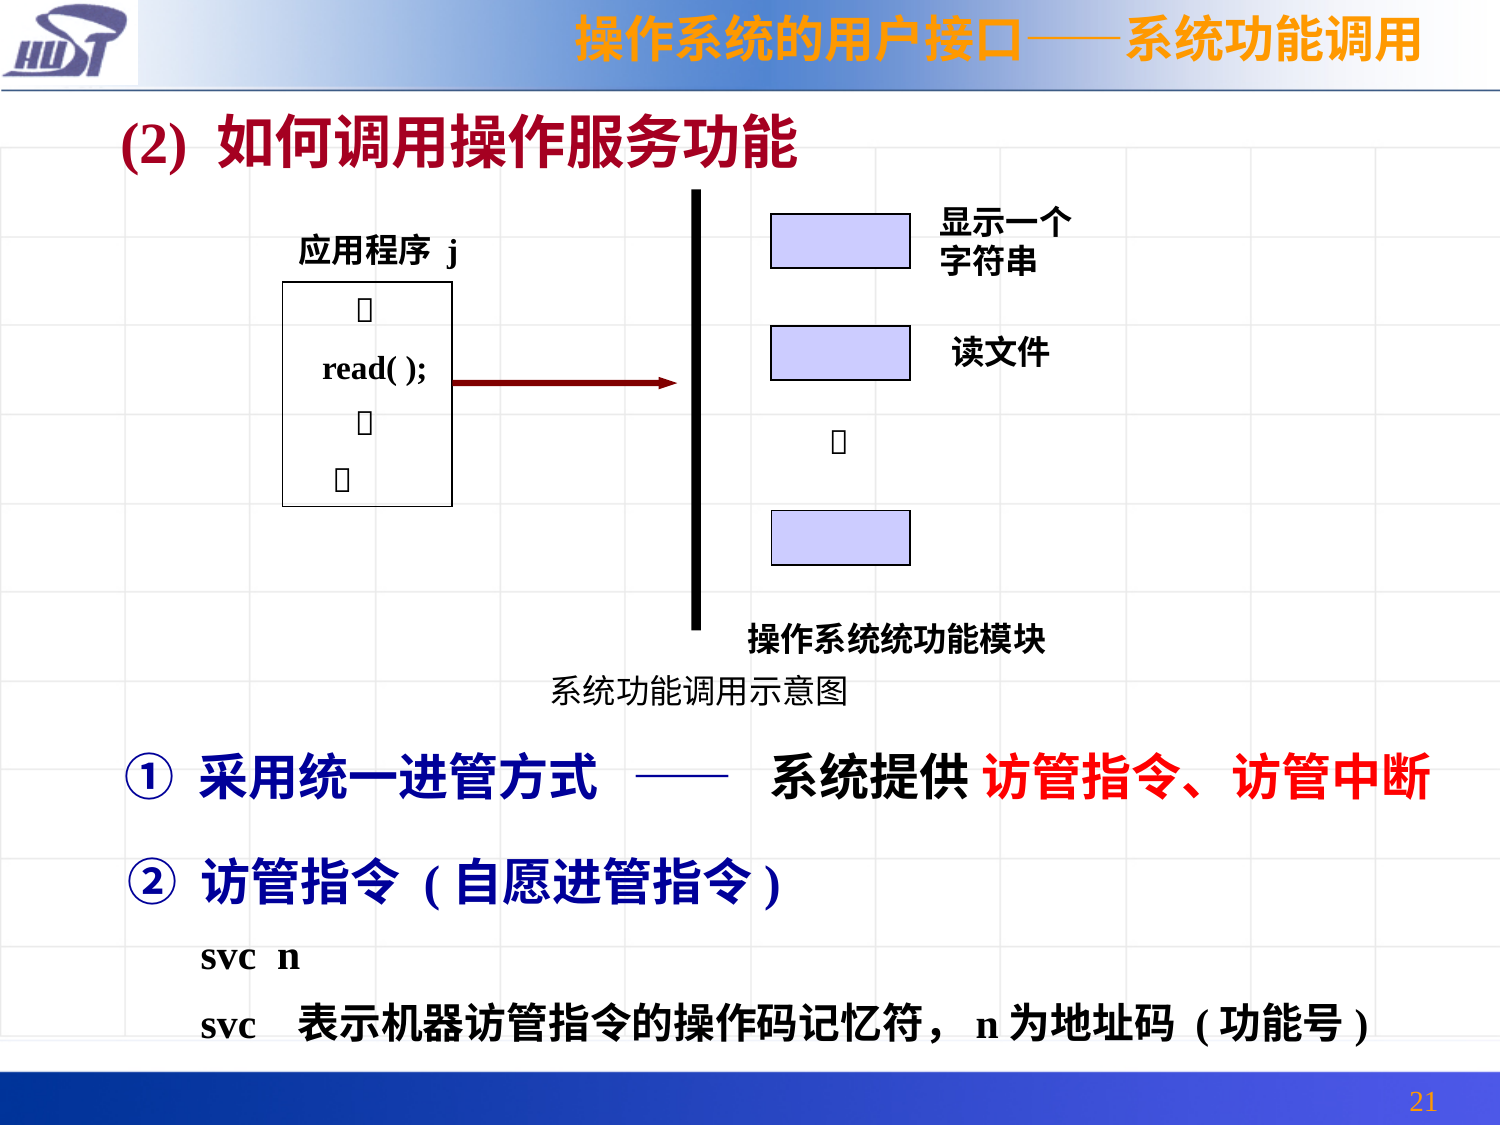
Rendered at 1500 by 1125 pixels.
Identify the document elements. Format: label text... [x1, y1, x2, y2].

text_box 21 [1393, 1067, 1455, 1125]
text_box (2) 如何调用操作服务功能 [105, 84, 938, 183]
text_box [268, 189, 1110, 667]
picture [0, 0, 1500, 1125]
text_box ① 采用统一进管方式 —— 系统提供 访管指令、访管中断 [110, 719, 1500, 813]
text_box 操作系统的用户接口——系统功能调用 [62, 6, 1440, 76]
text_box ② 访管指令 (自愿进管指令) svc n svc 表示机器访管指令的操作码记忆符，n为地址码 (功能号) [112, 824, 1438, 1055]
text_box 系统功能调用示意图 [535, 667, 895, 718]
